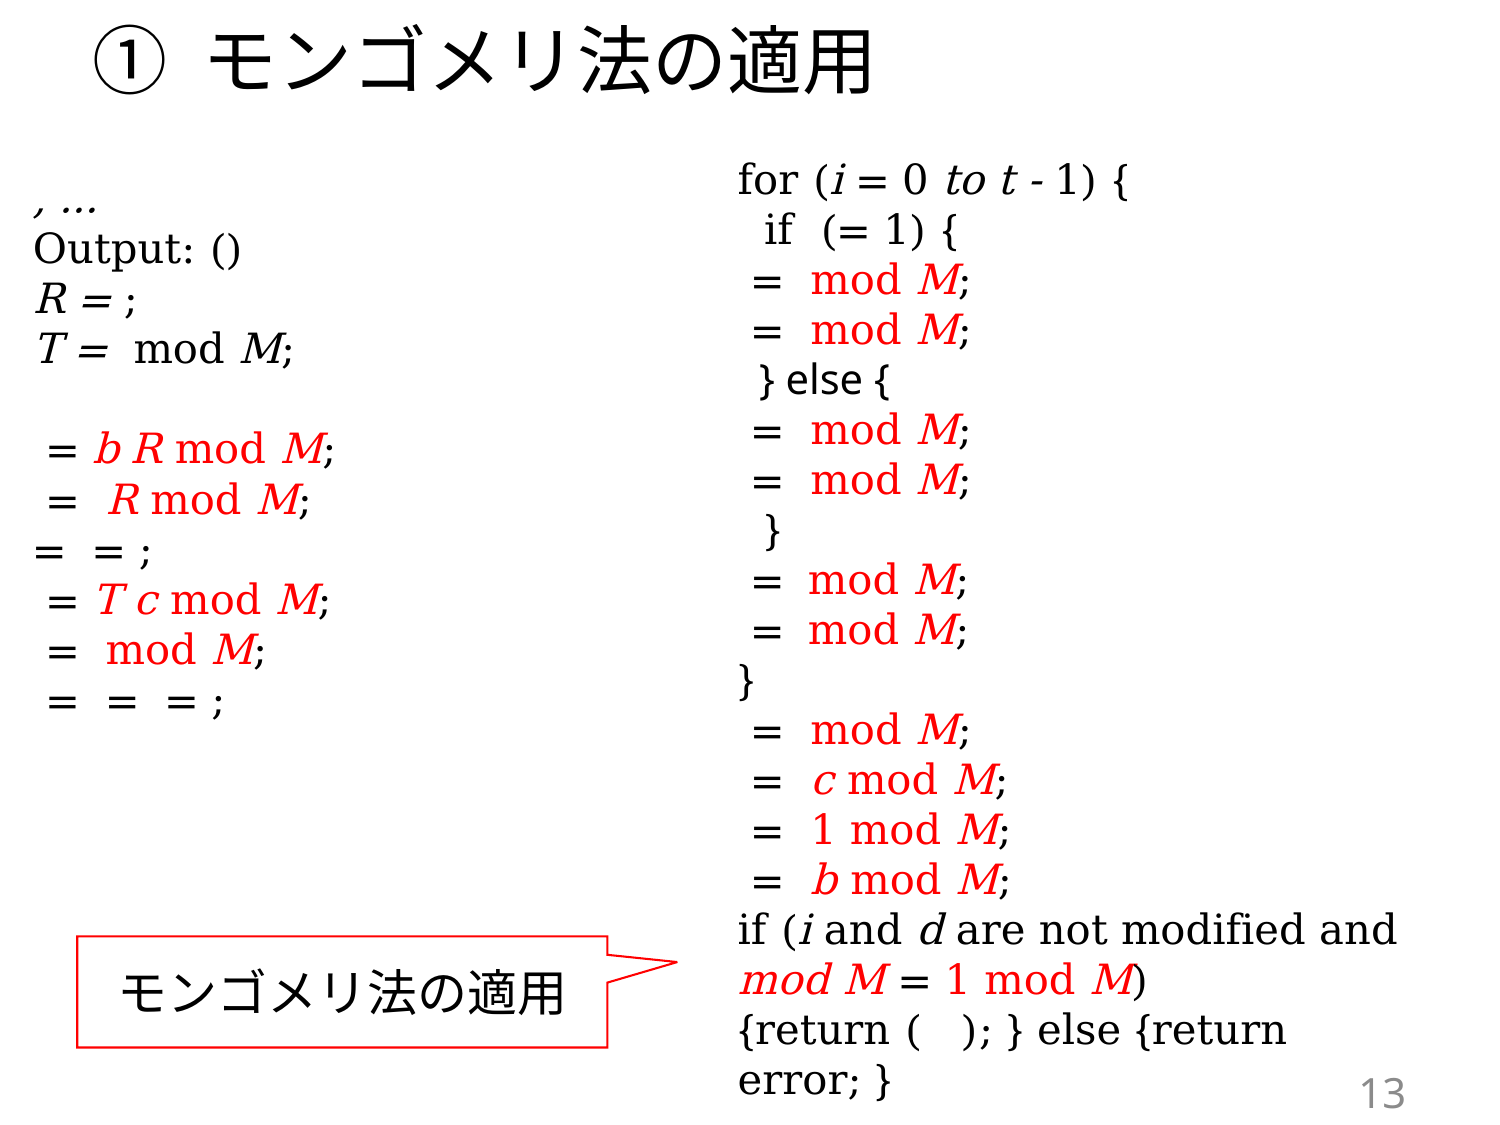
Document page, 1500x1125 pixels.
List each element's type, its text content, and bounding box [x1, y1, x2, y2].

title ① モンゴメリ法の適用 [77, 0, 1447, 129]
text_box モンゴメリ法の適用 [76, 935, 678, 1049]
slide_number 13 [1083, 1065, 1422, 1125]
